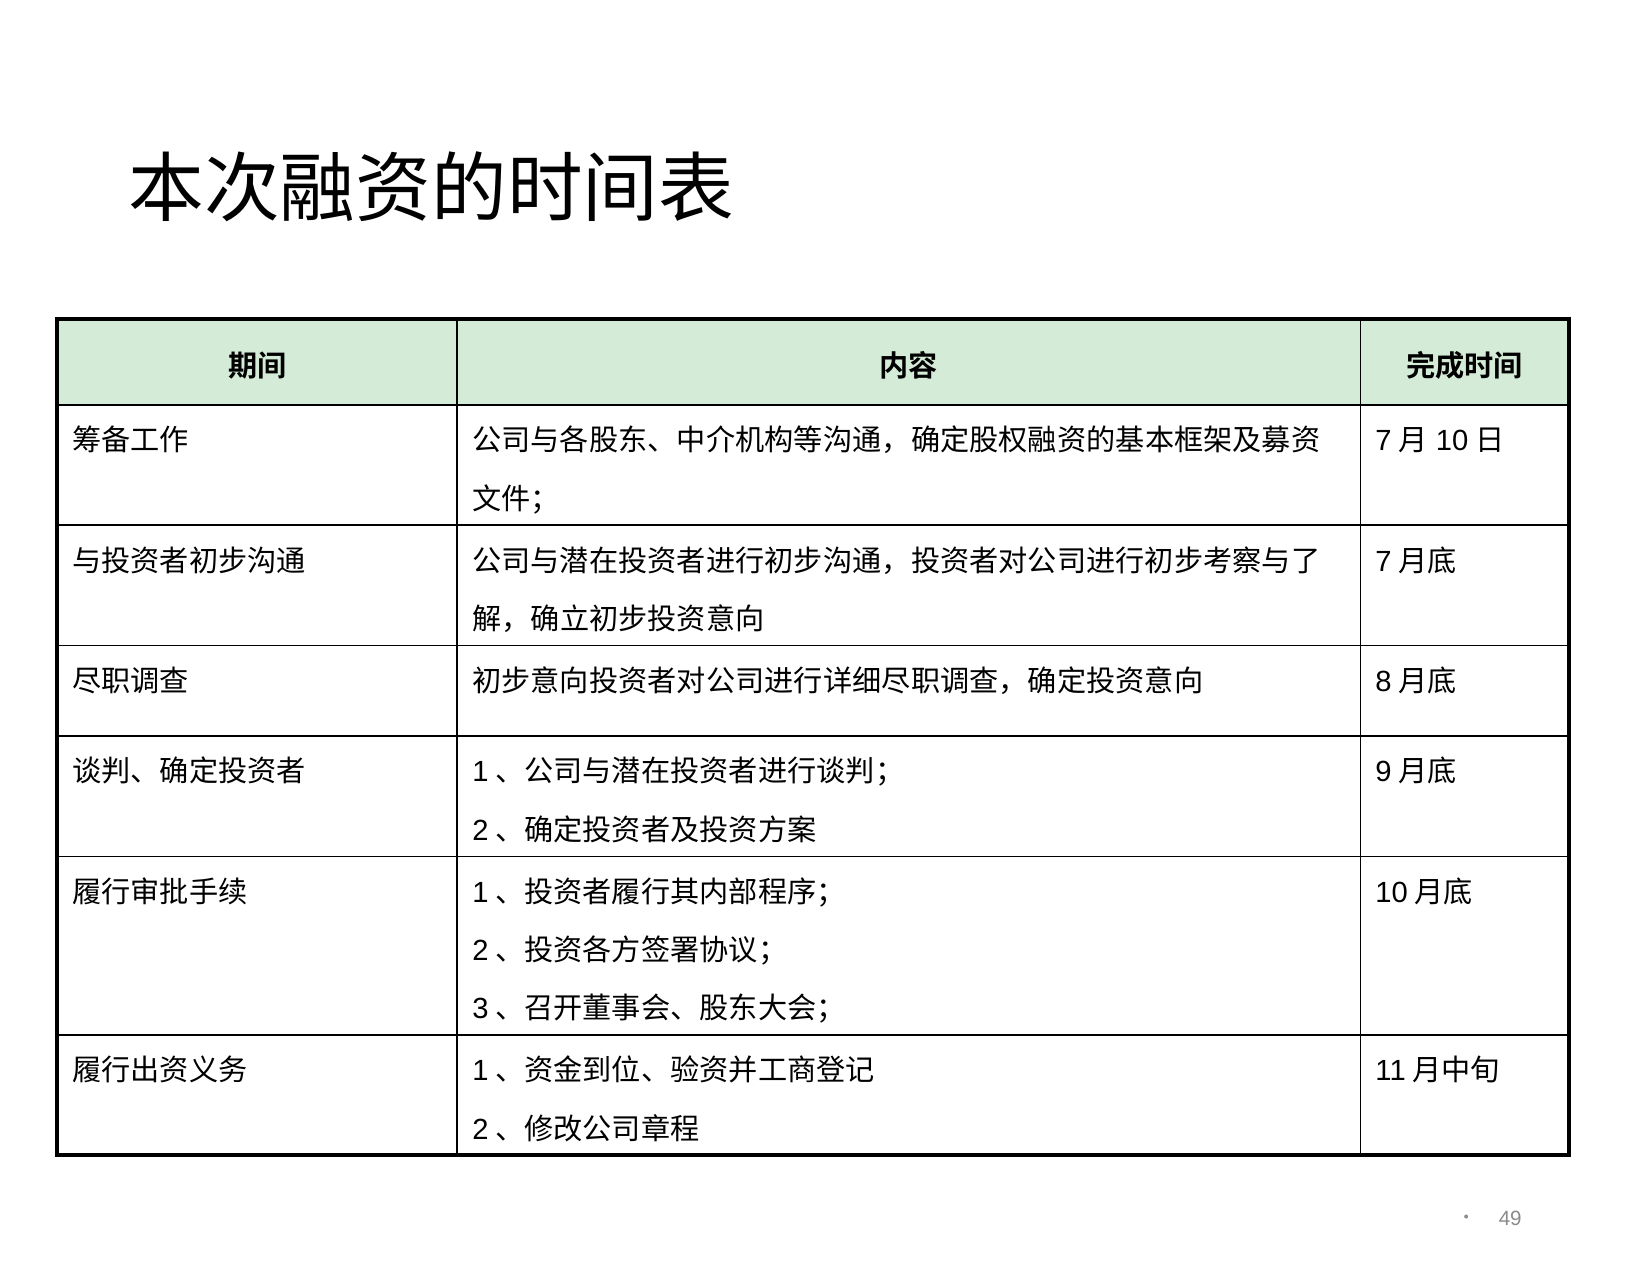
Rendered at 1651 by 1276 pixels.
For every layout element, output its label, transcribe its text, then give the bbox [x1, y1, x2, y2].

table_header 内容 [458, 321, 1360, 404]
table_cell 8月底 [1361, 646, 1567, 735]
table_cell 尽职调查 [59, 646, 456, 735]
table_cell 公司与各股东、中介机构等沟通，确定股权融资的基本框架及募资 文件； [458, 406, 1360, 524]
table_cell 11月中旬 [1361, 1036, 1567, 1153]
table_cell 谈判、确定投资者 [59, 737, 456, 856]
table_cell 初步意向投资者对公司进行详细尽职调查，确定投资意向 [458, 646, 1360, 735]
table_cell 与投资者初步沟通 [59, 526, 456, 645]
table_cell 1、投资者履行其内部程序； 2、投资各方签署协议； 3、召开董事会、股东大会； [458, 857, 1360, 1034]
table_cell 1、公司与潜在投资者进行谈判； 2、确定投资者及投资方案 [458, 737, 1360, 856]
table_cell 履行出资义务 [59, 1036, 456, 1153]
table_cell 履行审批手续 [59, 857, 456, 1034]
table_header 期间 [59, 321, 456, 404]
table_cell 7月10日 [1361, 406, 1567, 524]
table_cell 筹备工作 [59, 406, 456, 524]
table_cell 7月底 [1361, 526, 1567, 645]
table_cell 10月底 [1361, 857, 1567, 1034]
slide_number 48 [1165, 1181, 1537, 1250]
title 本次融资的时间表 [113, 67, 1537, 315]
table_cell 9月底 [1361, 737, 1567, 856]
table_cell 公司与潜在投资者进行初步沟通，投资者对公司进行初步考察与了 解，确立初步投资意向 [458, 526, 1360, 645]
table_header 完成时间 [1361, 321, 1567, 404]
table_cell 1、资金到位、验资并工商登记 2、修改公司章程 [458, 1036, 1360, 1153]
